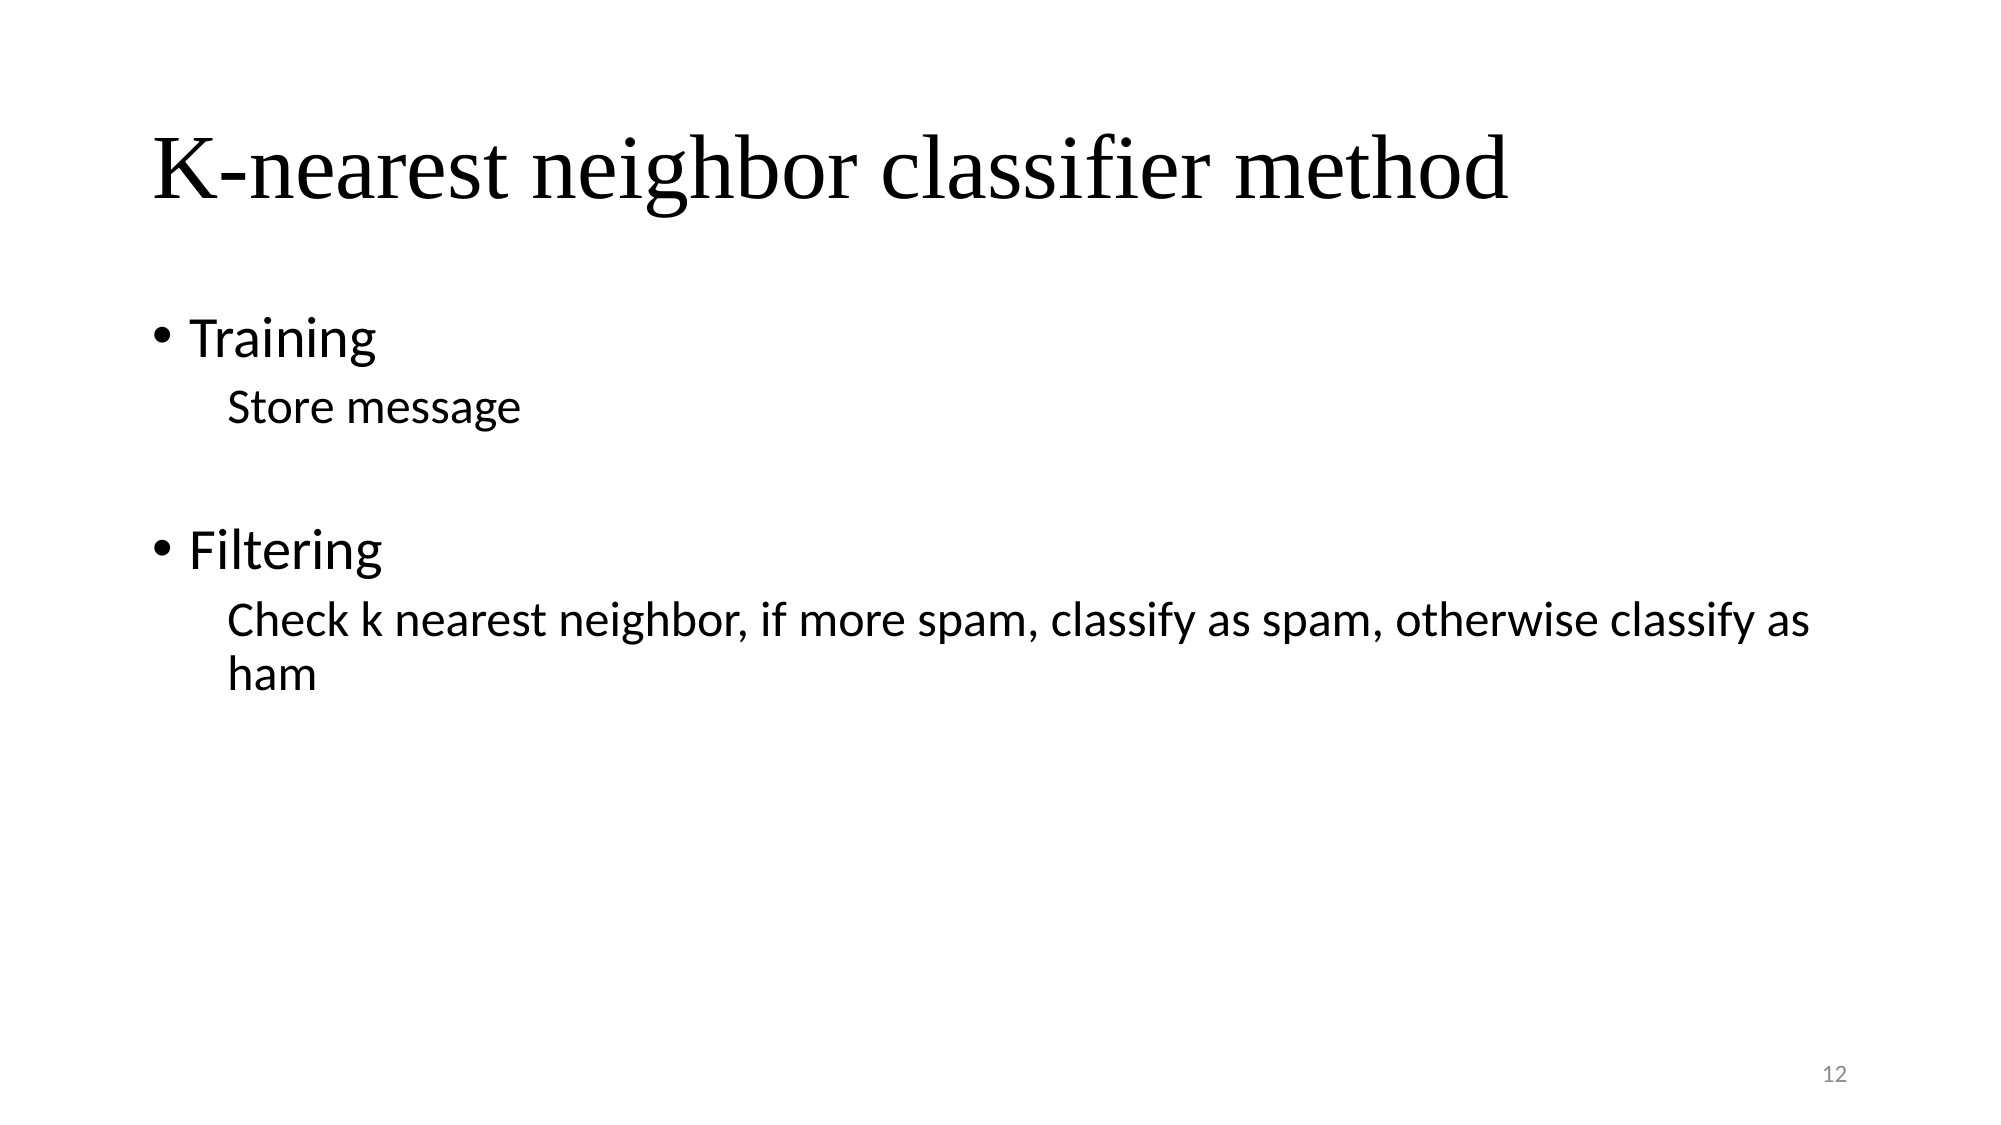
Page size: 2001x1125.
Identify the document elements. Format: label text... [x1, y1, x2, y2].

list Training Store message Filtering Check k nearest neighbor, if more spam, classify as spam, otherwise classify as ham [137, 299, 1863, 1014]
title K-nearest neighbor classifier method [137, 59, 1863, 278]
slide_number 12 [1412, 1042, 1863, 1103]
